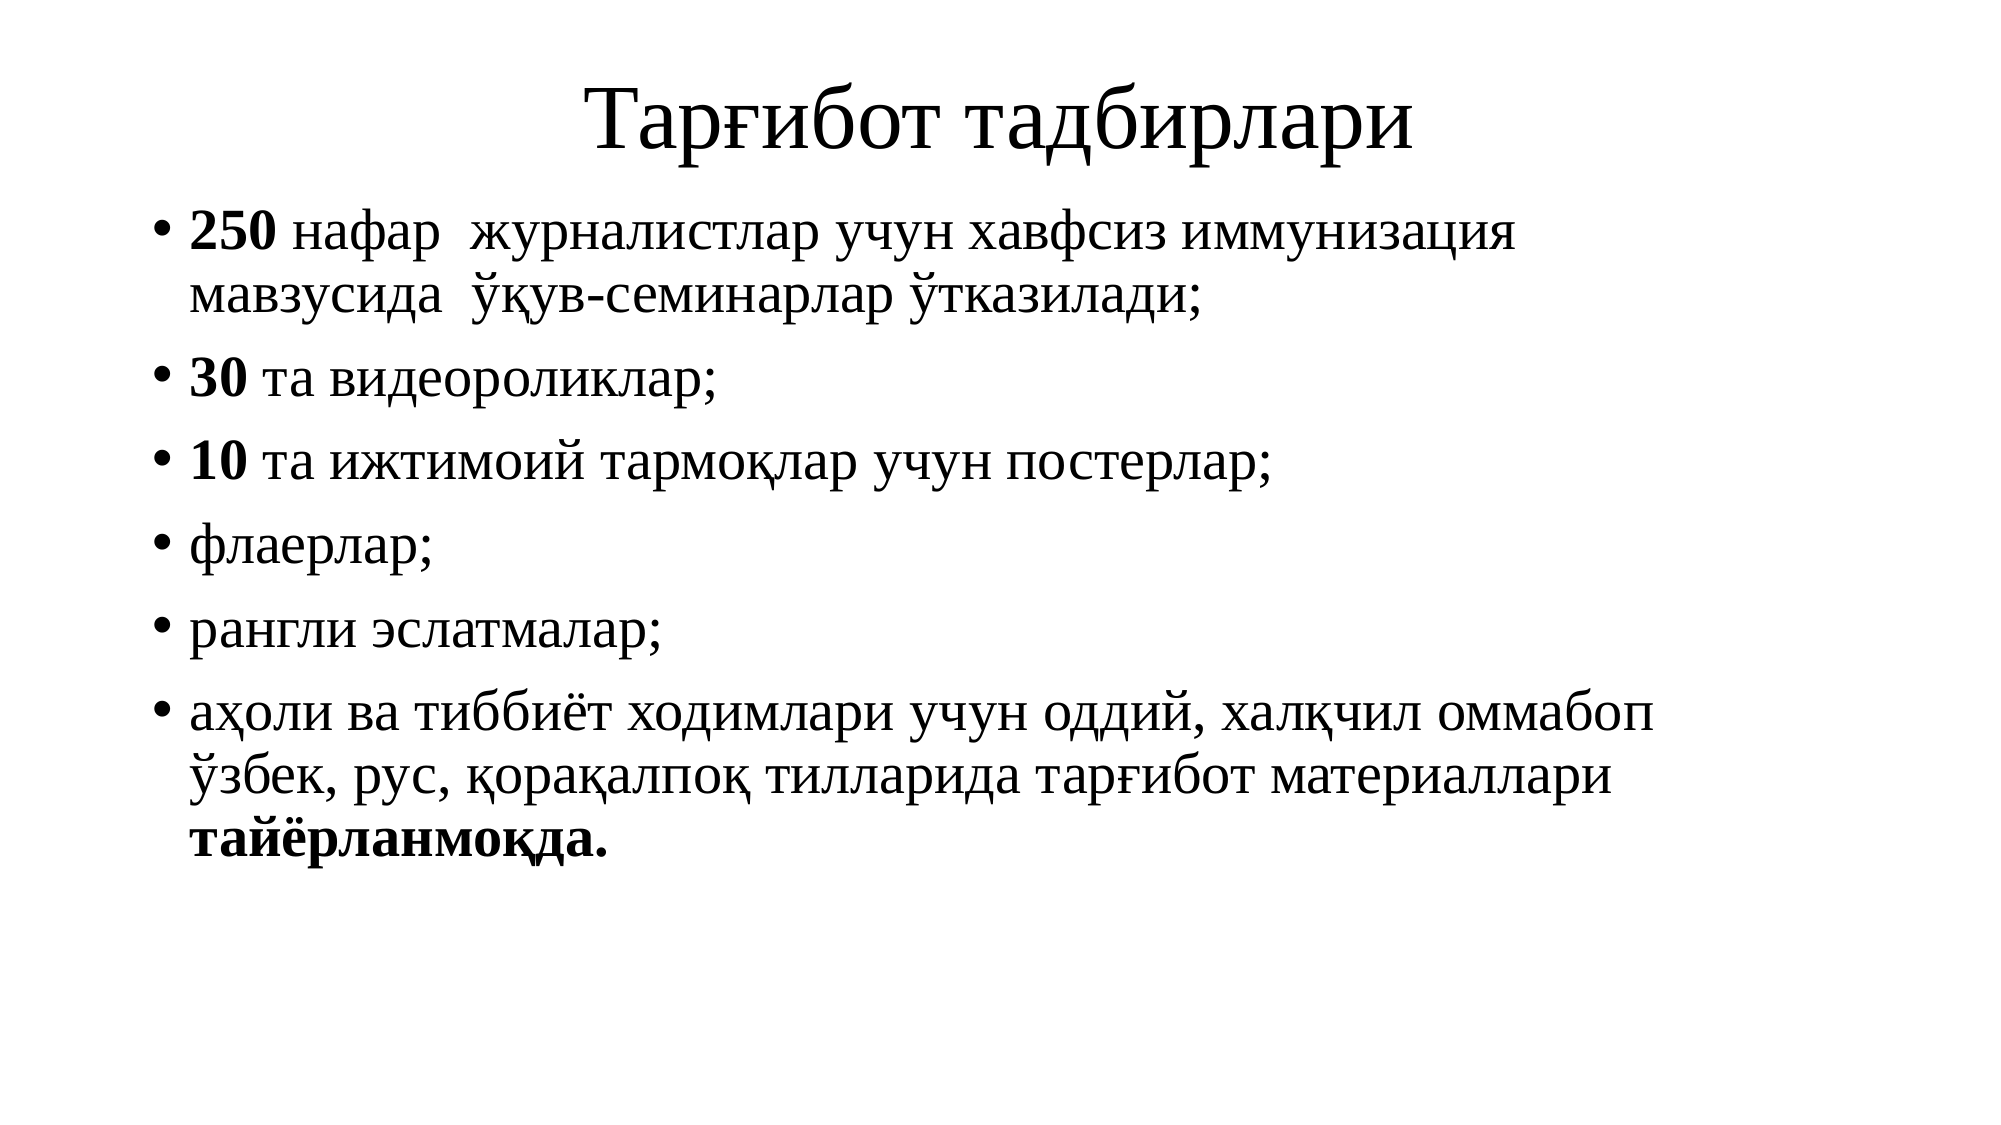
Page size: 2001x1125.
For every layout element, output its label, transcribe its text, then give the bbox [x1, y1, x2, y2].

list 250 нафар журналистлар учун хавфсиз иммунизация мавзусида ўқув-семинарлар ўтказилади; 30 та видеороликлар; 10 та ижтимоий тармоқлар учун постерлар; флаерлар; рангли эслатмалар; аҳоли ва тиббиёт ходимлари учун оддий, халқчил оммабоп ўзбек, рус, қорақалпоқ тилларида тарғибот материаллари тайёрланмоқда. [137, 191, 1798, 1014]
title Тарғибот тадбирлари [137, 59, 1863, 178]
